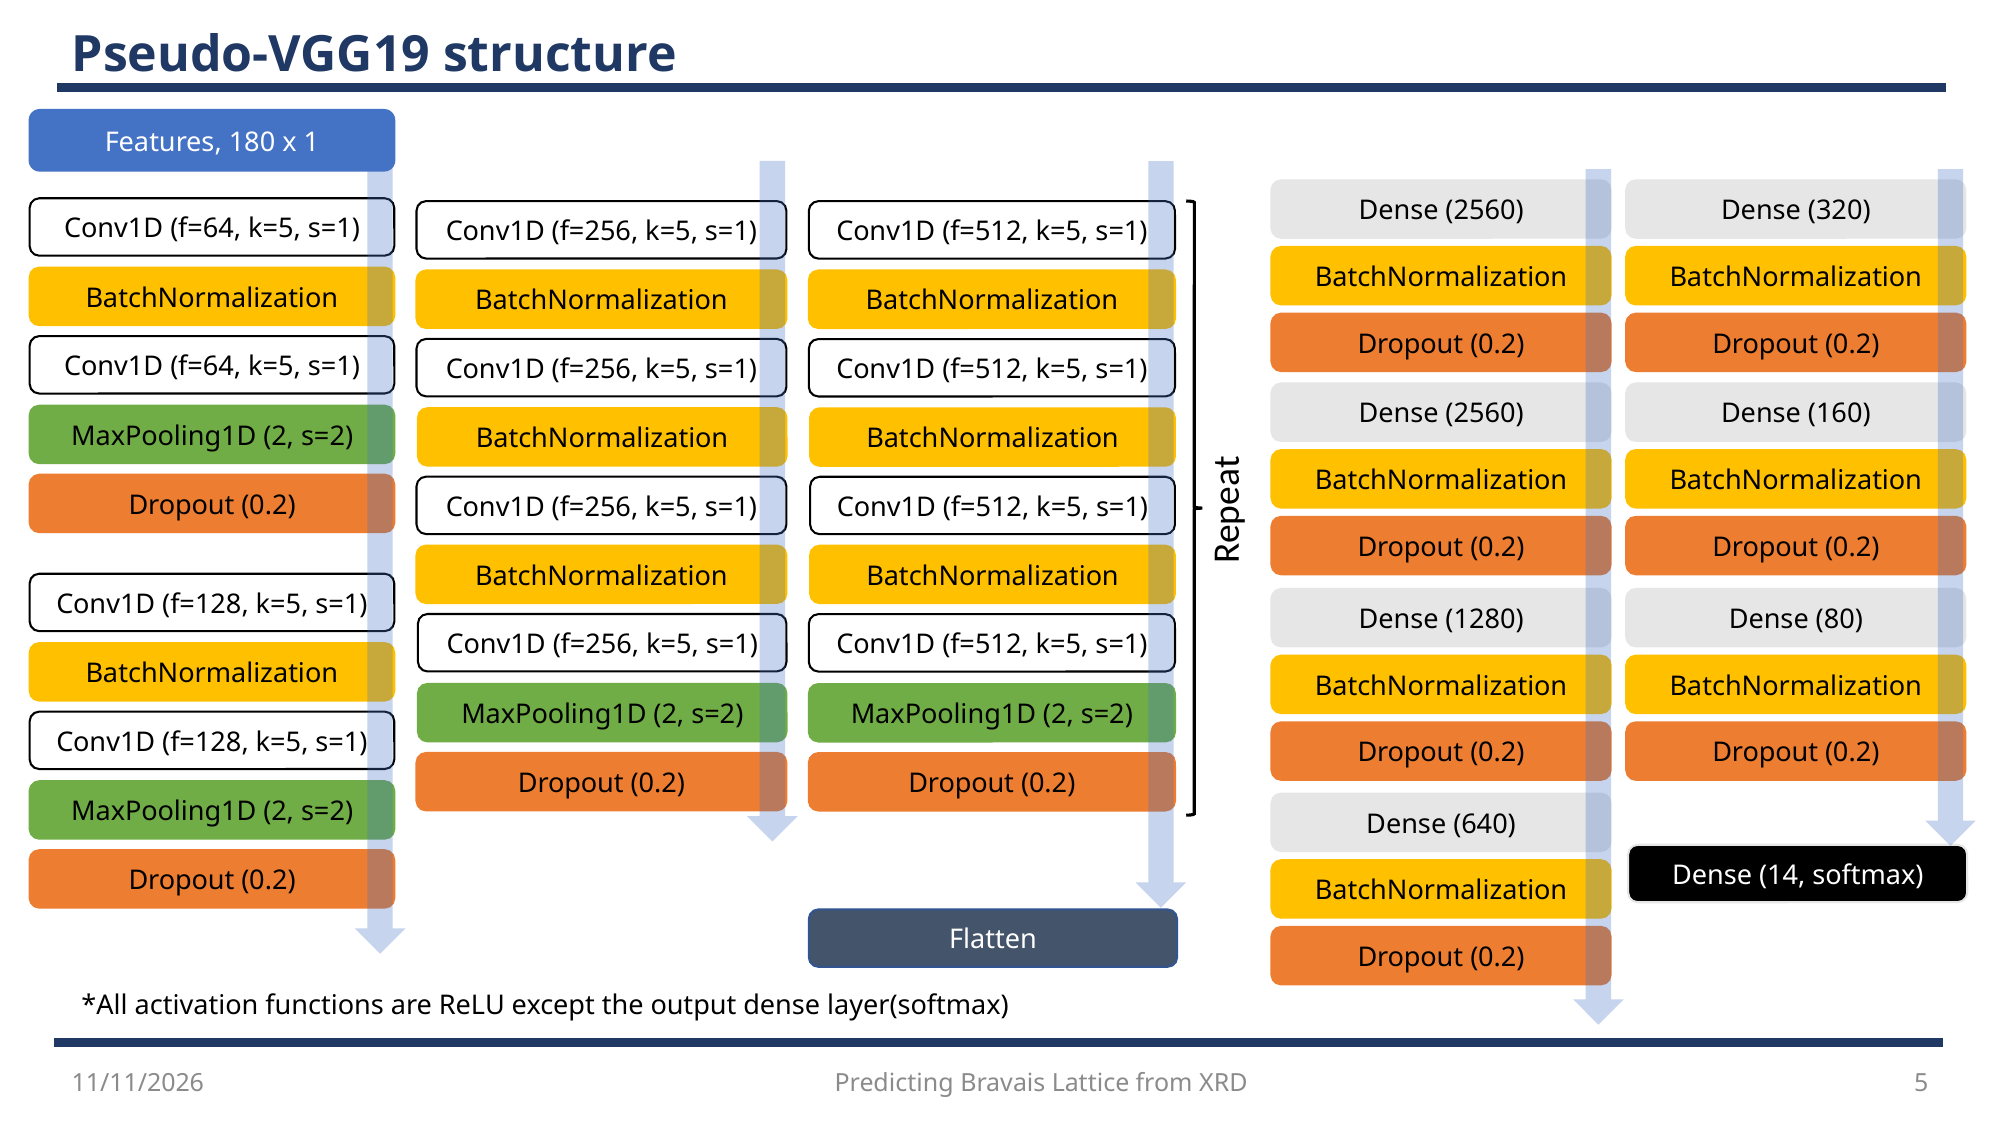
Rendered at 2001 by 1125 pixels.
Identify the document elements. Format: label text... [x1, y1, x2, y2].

text_box BatchNormalization [1270, 245, 1584, 306]
title Pseudo-VGG19 structure [56, 22, 1946, 88]
slide_number 5 [1493, 1053, 1944, 1114]
footer Predicting Bravais Lattice from XRD [661, 1053, 1422, 1114]
text_box Conv1D (f=128, k=5, s=1) [28, 710, 366, 771]
text_box BatchNormalization [28, 642, 366, 702]
text_box Dense (2560) [1270, 179, 1584, 239]
text_box Conv1D (f=512, k=5, s=1) [809, 475, 1147, 536]
text_box Dense (160) [1625, 382, 1936, 442]
text_box Dense (640) [1270, 792, 1584, 853]
text_box Conv1D (f=512, k=5, s=1) [807, 200, 1147, 260]
text_box Dropout (0.2) [1625, 721, 1936, 781]
text_box [1133, 160, 1189, 910]
text_box Conv1D (f=256, k=5, s=1) [416, 612, 758, 673]
text_box BatchNormalization [28, 266, 366, 327]
text_box Dropout (0.2) [1270, 721, 1584, 781]
text_box BatchNormalization [415, 544, 758, 605]
text_box Dropout (0.2) [1270, 925, 1584, 986]
text_box Conv1D (f=256, k=5, s=1) [415, 475, 758, 536]
text_box Dropout (0.2) [415, 751, 758, 812]
text_box [352, 157, 408, 956]
text_box Dense (2560) [1270, 382, 1584, 442]
text_box Conv1D (f=128, k=5, s=1) [28, 572, 366, 633]
text_box Conv1D (f=512, k=5, s=1) [807, 613, 1147, 673]
text_box BatchNormalization [1270, 449, 1584, 509]
text_box BatchNormalization [1270, 654, 1584, 715]
text_box BatchNormalization [1270, 859, 1584, 919]
slide_number 2021. 6. 10. [56, 1053, 507, 1114]
text_box BatchNormalization [809, 407, 1147, 467]
text_box BatchNormalization [1625, 245, 1936, 306]
text_box Dropout (0.2) [1625, 312, 1936, 373]
text_box Dropout (0.2) [1625, 515, 1936, 576]
text_box Dropout (0.2) [807, 752, 1147, 812]
text_box BatchNormalization [1625, 654, 1936, 715]
text_box BatchNormalization [1625, 449, 1936, 509]
text_box Dense (14, softmax) [1627, 843, 1969, 904]
text_box Conv1D (f=256, k=5, s=1) [415, 200, 758, 260]
text_box Features, 180 x 1 [28, 108, 396, 172]
text_box [744, 159, 801, 843]
text_box Dropout (0.2) [1270, 312, 1584, 373]
text_box Repeat [1195, 432, 1254, 579]
text_box MaxPooling1D (2, s=2) [28, 780, 366, 840]
text_box BatchNormalization [416, 407, 758, 467]
text_box BatchNormalization [807, 269, 1147, 330]
text_box MaxPooling1D (2, s=2) [28, 404, 366, 465]
text_box Dense (1280) [1270, 587, 1584, 648]
text_box Conv1D (f=64, k=5, s=1) [28, 335, 366, 395]
text_box *All activation functions are ReLU except the output dense layer(softmax) [66, 979, 1024, 1028]
text_box [1570, 168, 1627, 1027]
text_box Dropout (0.2) [1270, 515, 1584, 576]
text_box [1186, 200, 1203, 816]
text_box BatchNormalization [809, 544, 1147, 605]
text_box Conv1D (f=512, k=5, s=1) [807, 338, 1147, 398]
text_box Conv1D (f=64, k=5, s=1) [28, 197, 366, 257]
text_box Dropout (0.2) [28, 473, 366, 534]
text_box MaxPooling1D (2, s=2) [807, 683, 1147, 743]
text_box Dense (80) [1625, 587, 1936, 648]
text_box Flatten [807, 908, 1179, 968]
text_box Dense (320) [1625, 179, 1936, 239]
text_box Dropout (0.2) [28, 849, 366, 909]
text_box BatchNormalization [415, 269, 758, 329]
text_box MaxPooling1D (2, s=2) [416, 682, 758, 743]
text_box [1922, 168, 1979, 848]
text_box Conv1D (f=256, k=5, s=1) [415, 337, 758, 398]
